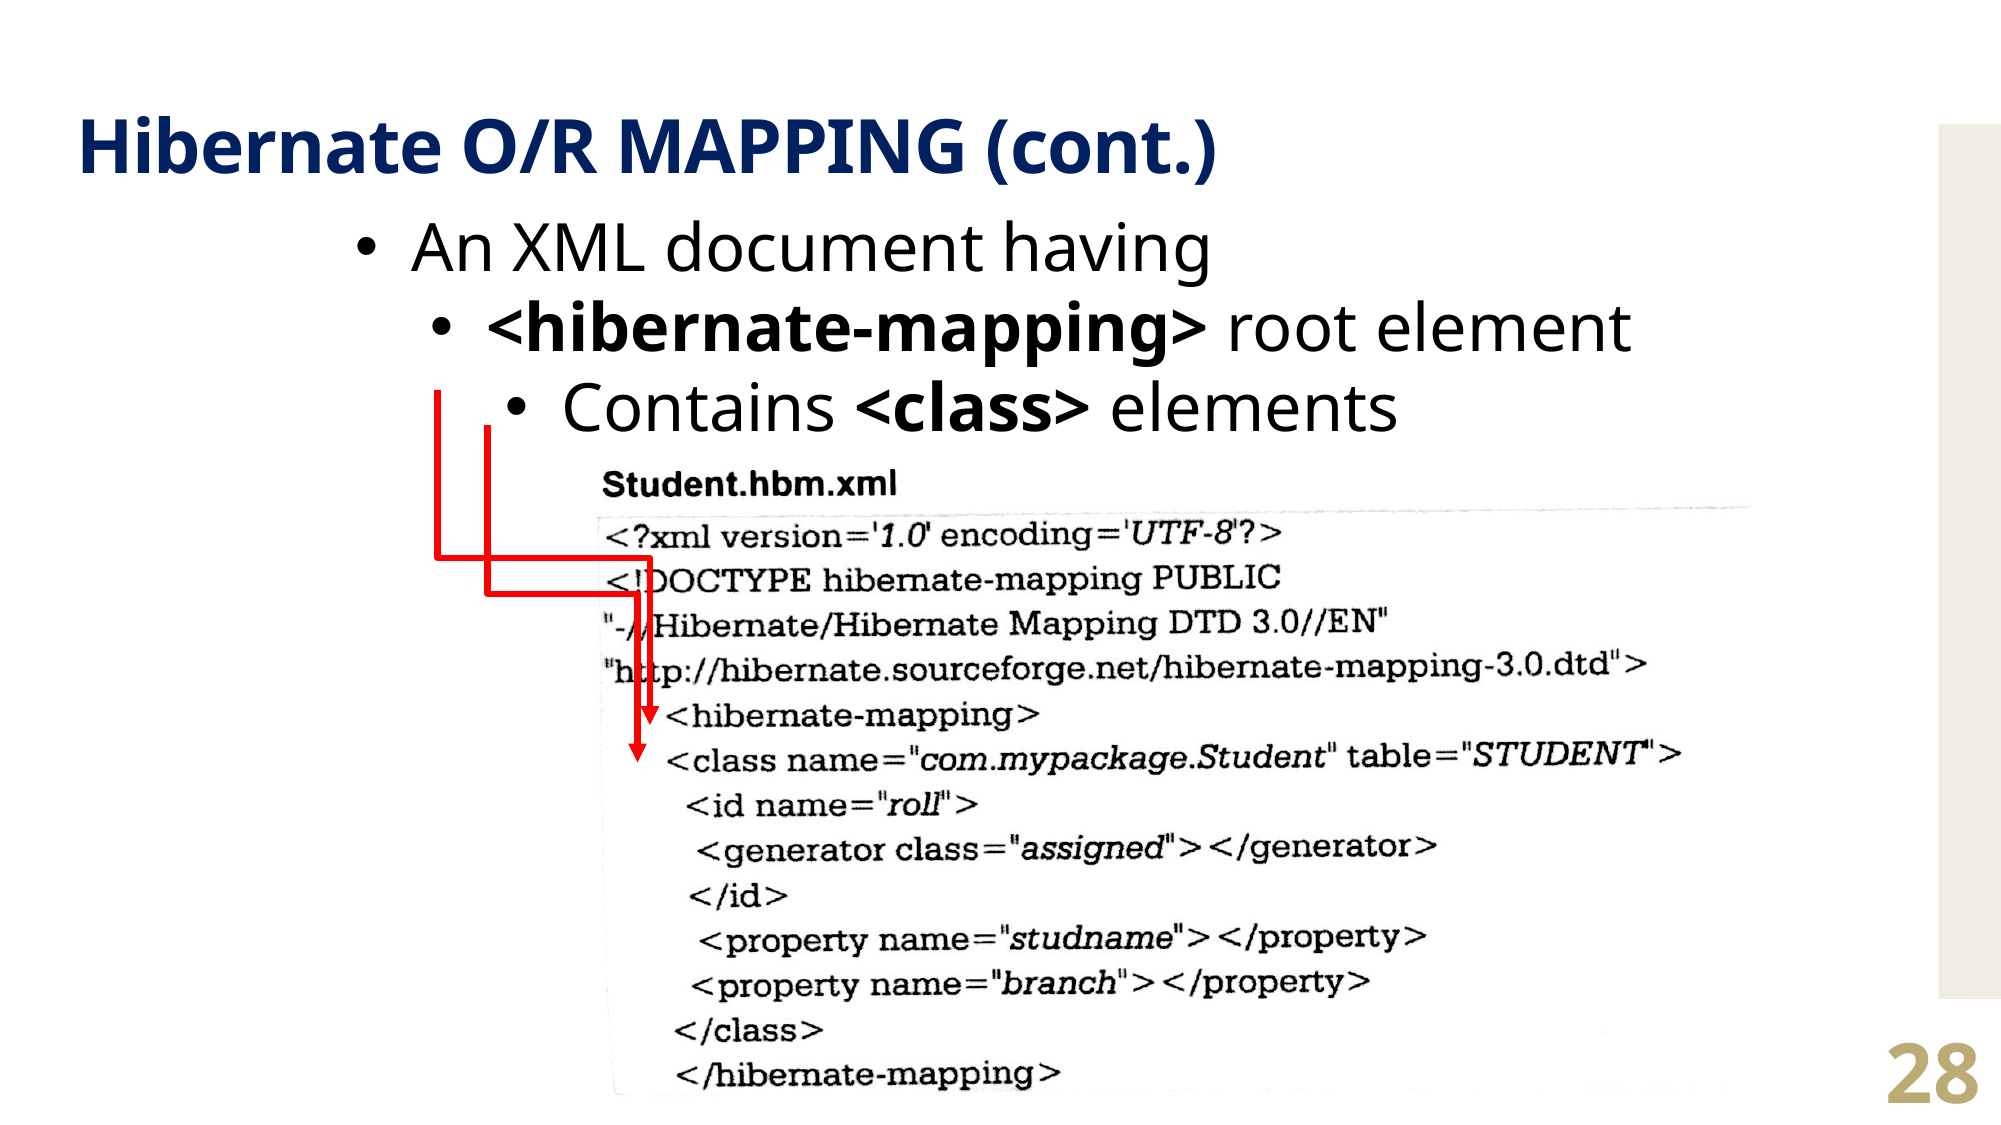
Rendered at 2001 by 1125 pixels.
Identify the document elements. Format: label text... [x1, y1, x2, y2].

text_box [393, 518, 732, 669]
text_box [376, 451, 712, 665]
text_box An XML document having <hibernate-mapping> root element Contains <class> elements [340, 243, 1870, 453]
title Hibernate O/R MAPPING (cont.) [60, 55, 1931, 243]
slide_number 28 [1751, 1028, 1996, 1125]
picture [549, 469, 1751, 1125]
